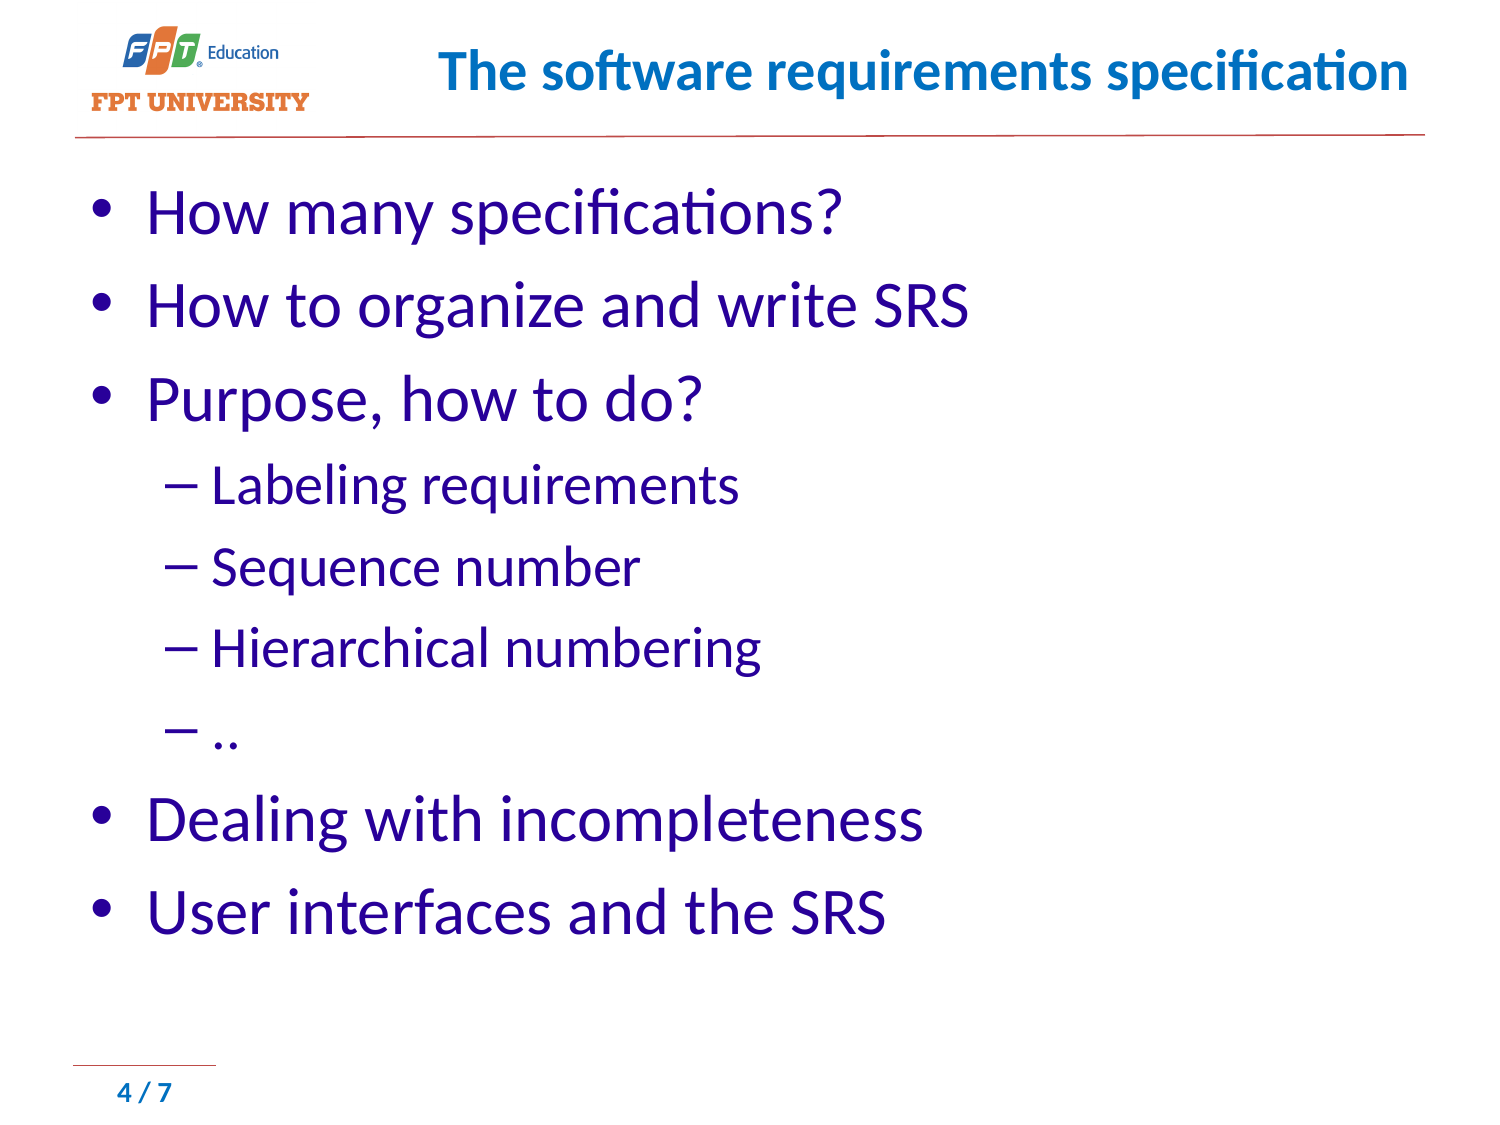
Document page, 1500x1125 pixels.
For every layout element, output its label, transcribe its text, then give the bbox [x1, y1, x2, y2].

title The software requirements specification [315, 0, 1425, 135]
list How many specifications? How to organize and write SRS Purpose, how to do? Labeling requirements Sequence number Hierarchical numbering .. Dealing with incompleteness User interfaces and the SRS [75, 160, 1425, 1058]
picture [77, 2, 315, 133]
